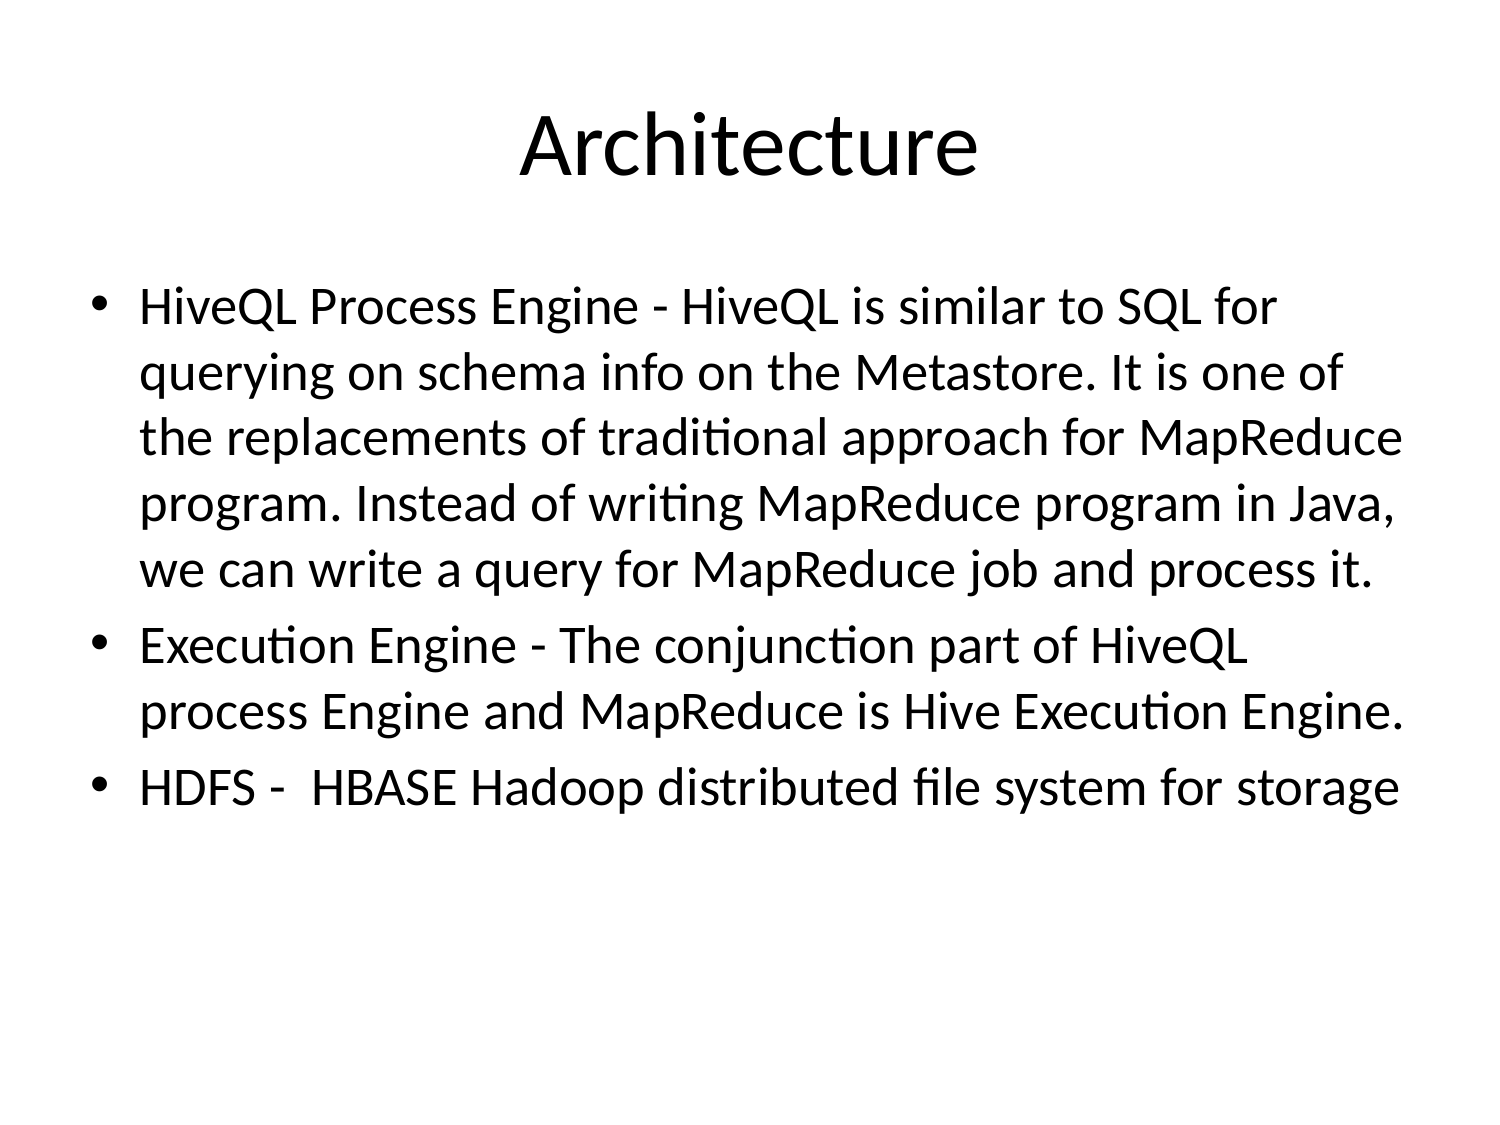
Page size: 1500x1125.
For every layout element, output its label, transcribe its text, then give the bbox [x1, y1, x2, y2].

list HiveQL Process Engine - HiveQL is similar to SQL for querying on schema info on the Metastore. It is one of the replacements of traditional approach for MapReduce program. Instead of writing MapReduce program in Java, we can write a query for MapReduce job and process it. Execution Engine - The conjunction part of HiveQL process Engine and MapReduce is Hive Execution Engine. HDFS - HBASE Hadoop distributed file system for storage [75, 262, 1425, 1005]
title Architecture [75, 45, 1425, 233]
